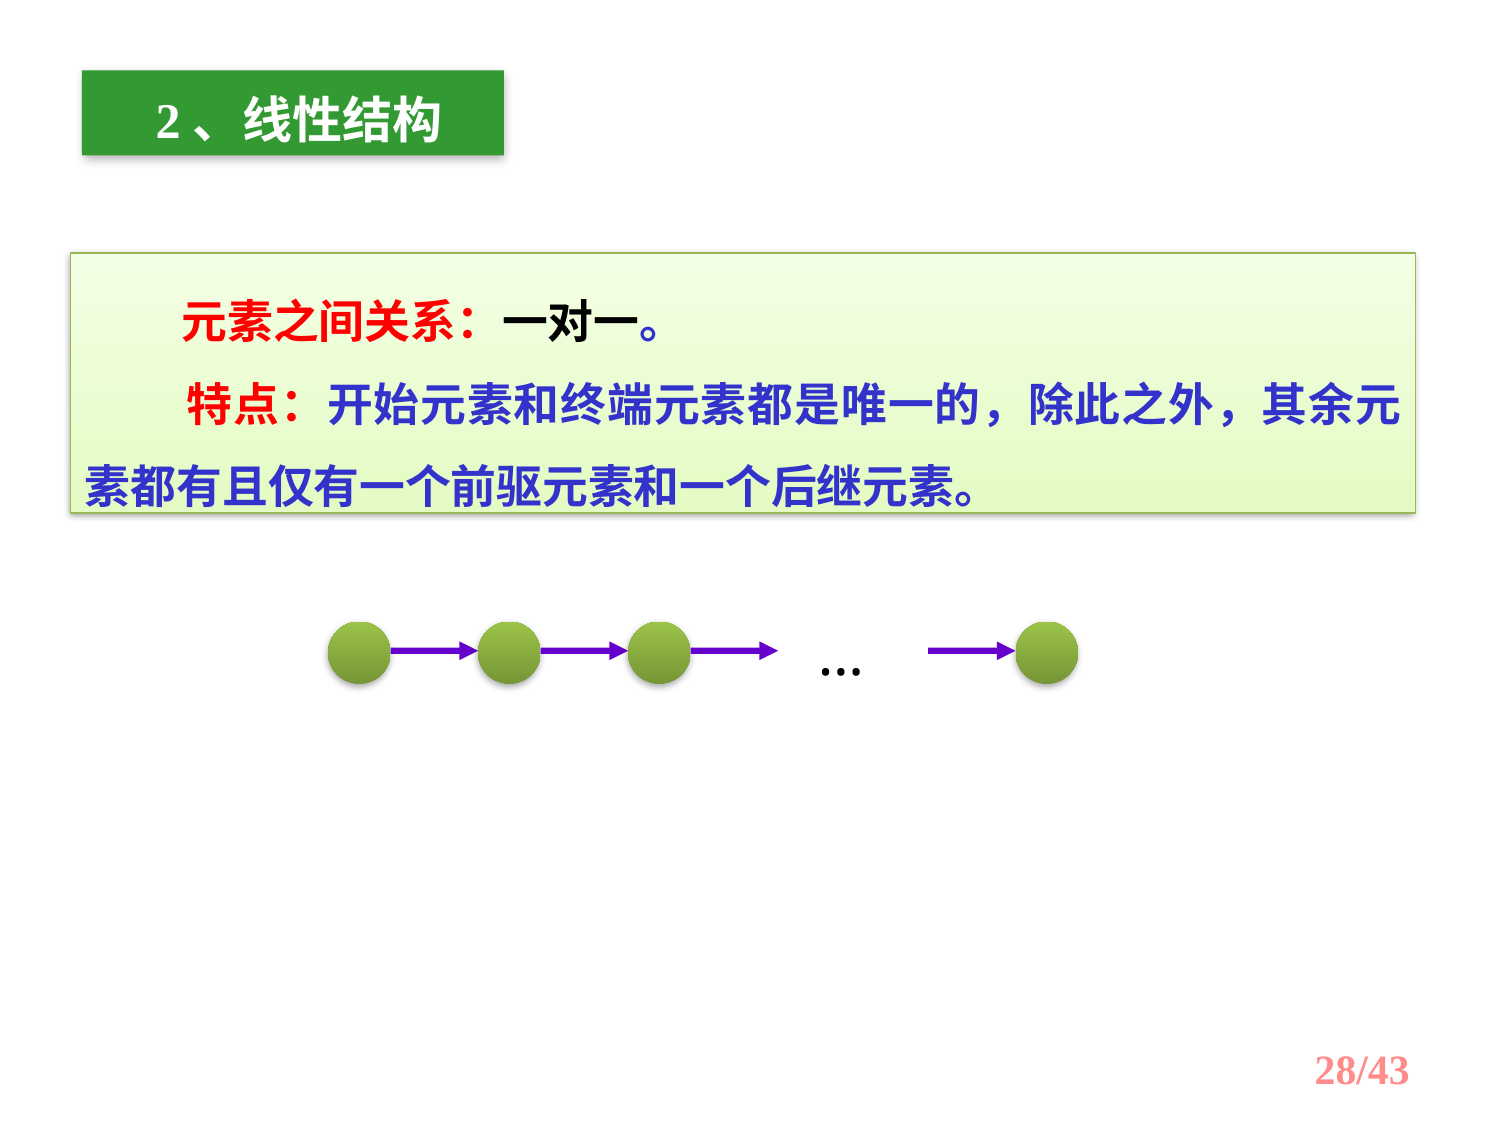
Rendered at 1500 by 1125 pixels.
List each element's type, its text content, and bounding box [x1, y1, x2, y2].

slide_number 28 [1074, 1042, 1425, 1103]
text_box 元素之间关系：一对一。 特点：开始元素和终端元素都是唯一的，除此之外，其余元素都有且仅有一个前驱元素和一个后继元素。 [70, 252, 1416, 514]
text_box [327, 609, 1079, 696]
text_box 2、线性结构 [81, 70, 505, 156]
